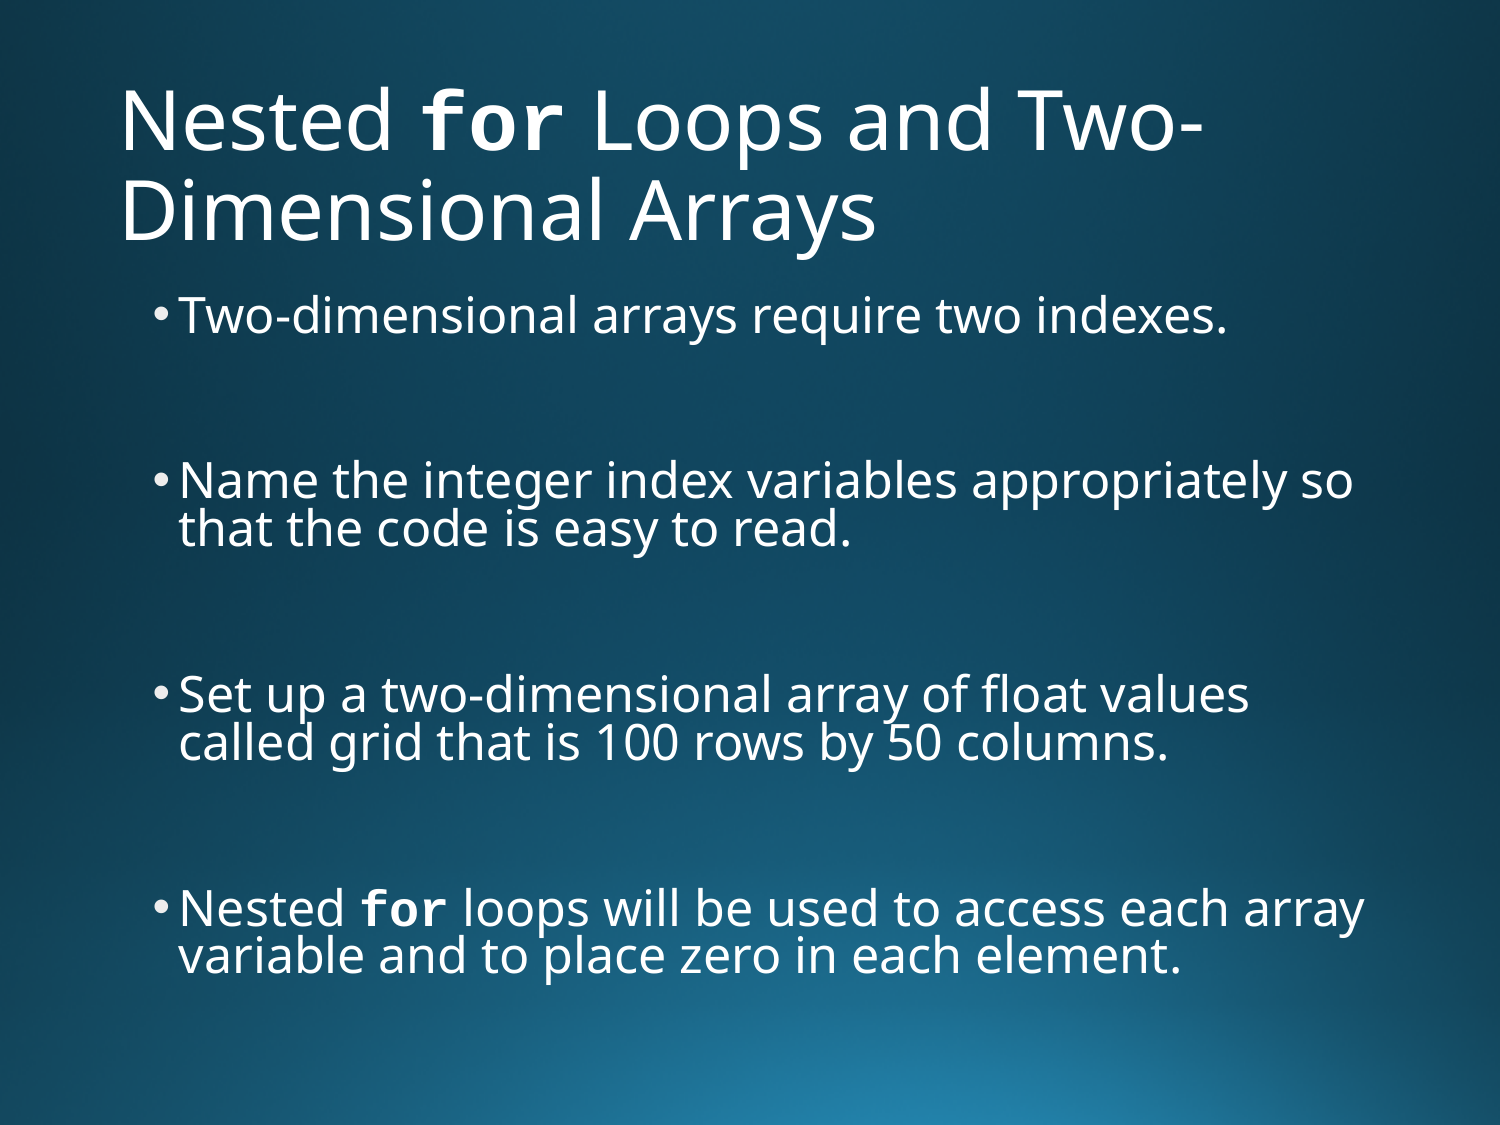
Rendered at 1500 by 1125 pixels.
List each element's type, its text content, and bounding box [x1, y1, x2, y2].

list Two-dimensional arrays require two indexes. Name the integer index variables appropriately so that the code is easy to read. Set up a two-dimensional array of float values called grid that is 100 rows by 50 columns. Nested for loops will be used to access each array variable and to place zero in each element. [137, 287, 1397, 1002]
title Nested for Loops and Two-Dimensional Arrays [103, 59, 1397, 278]
picture [0, 0, 1500, 1125]
